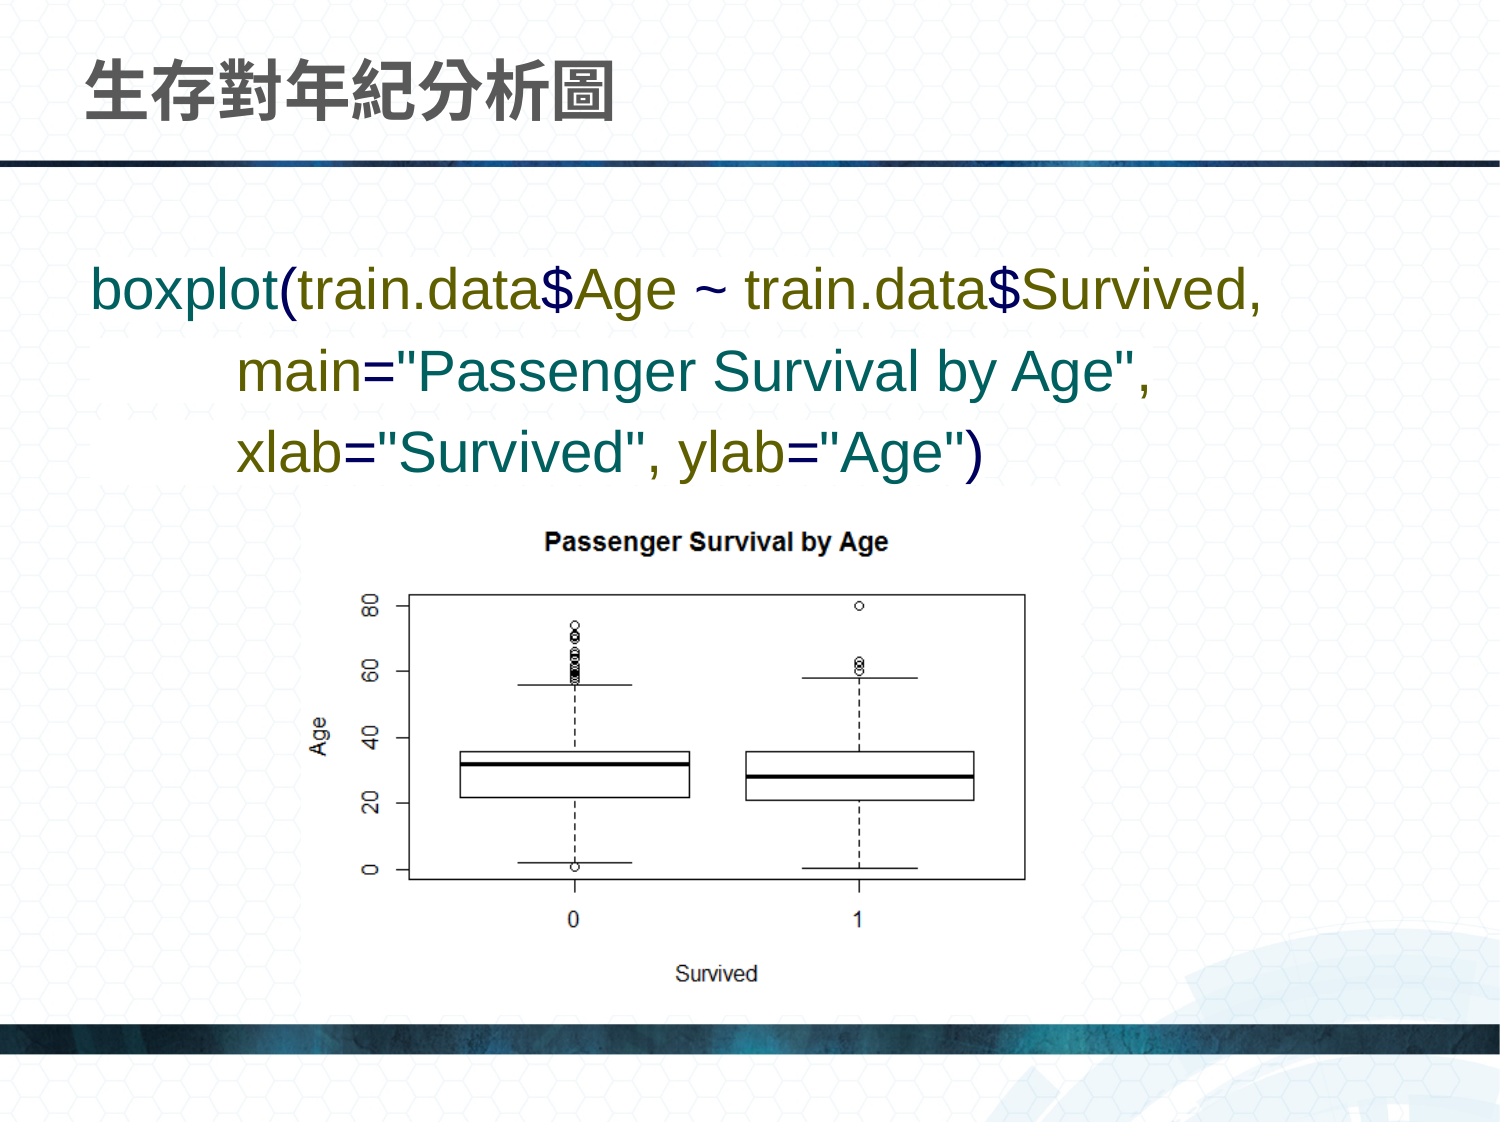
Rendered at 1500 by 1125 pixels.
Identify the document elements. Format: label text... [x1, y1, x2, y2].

picture [0, 0, 1500, 1122]
list boxplot(train.data$Age ~ train.data$Survived, main="Passenger Survival by Age", xlab="Survived", ylab="Age") [75, 243, 1425, 1005]
title 生存對年紀分析圖 [69, 42, 1419, 135]
